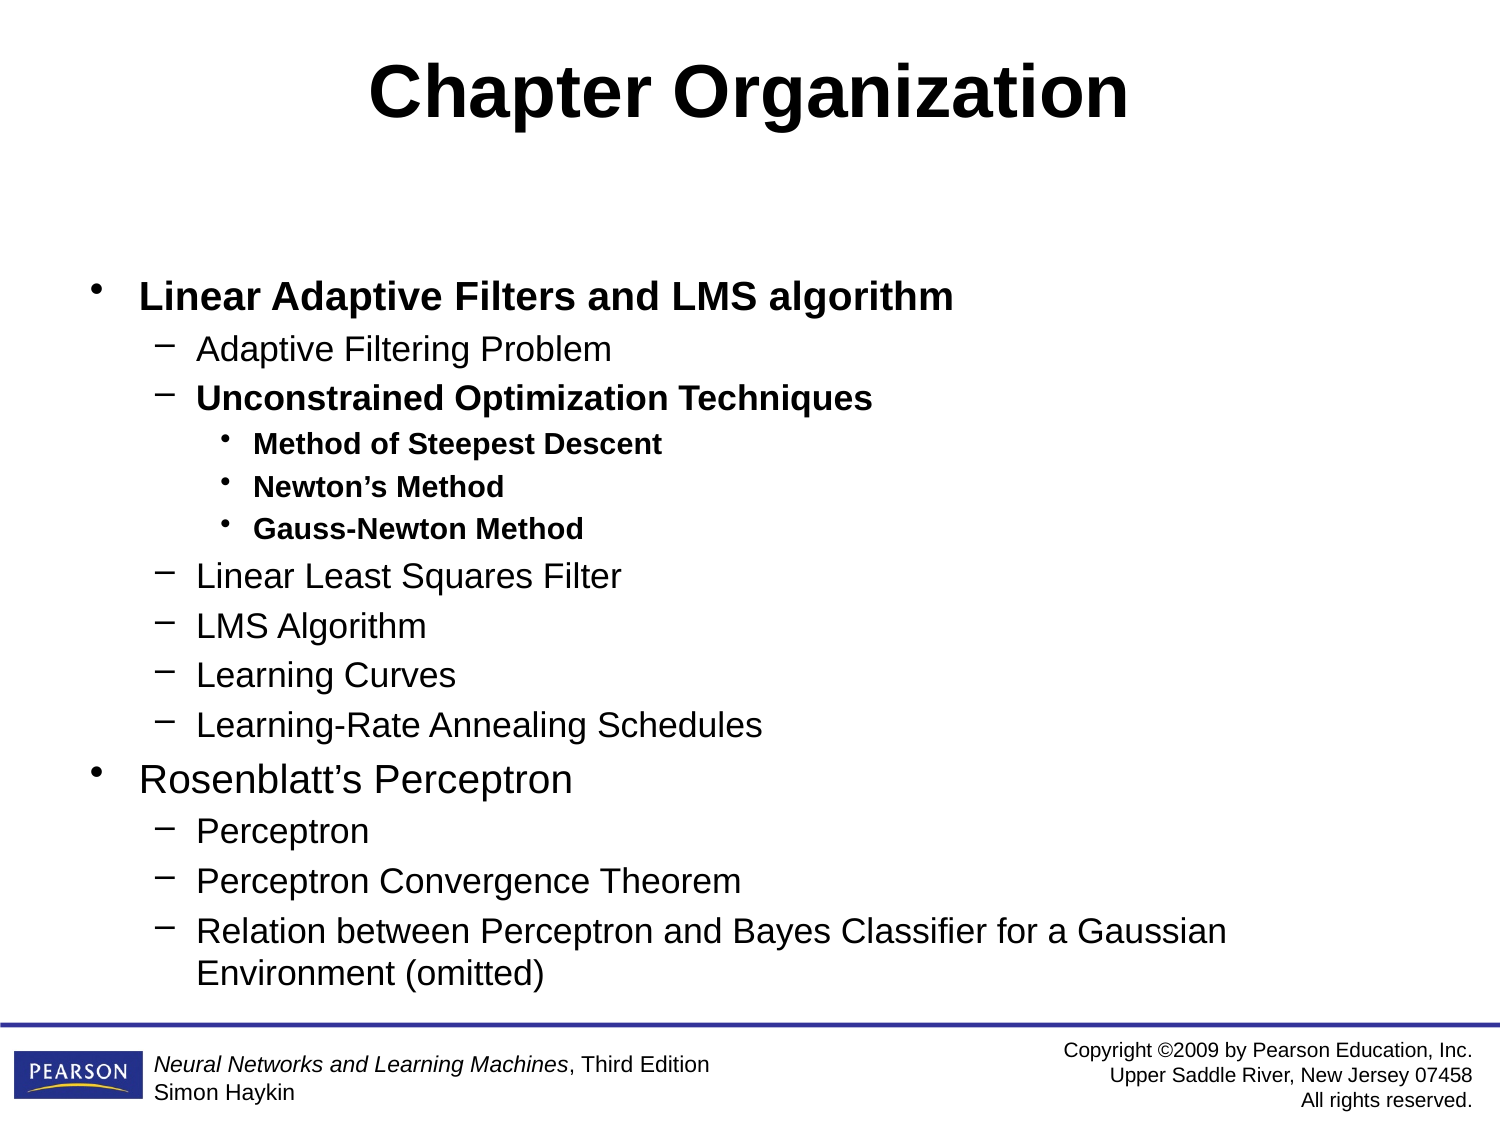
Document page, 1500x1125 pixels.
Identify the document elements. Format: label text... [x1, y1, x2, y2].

title Chapter Organization [75, 50, 1425, 125]
list Linear Adaptive Filters and LMS algorithm Adaptive Filtering Problem Unconstrained Optimization Techniques Method of Steepest Descent Newton’s Method Gauss-Newton Method Linear Least Squares Filter LMS Algorithm Learning Curves Learning-Rate Annealing Schedules Rosenblatt’s Perceptron Perceptron Perceptron Convergence Theorem Relation between Perceptron and Bayes Classifier for a Gaussian Environment (omitted) [75, 262, 1425, 1005]
picture [12, 1049, 144, 1100]
